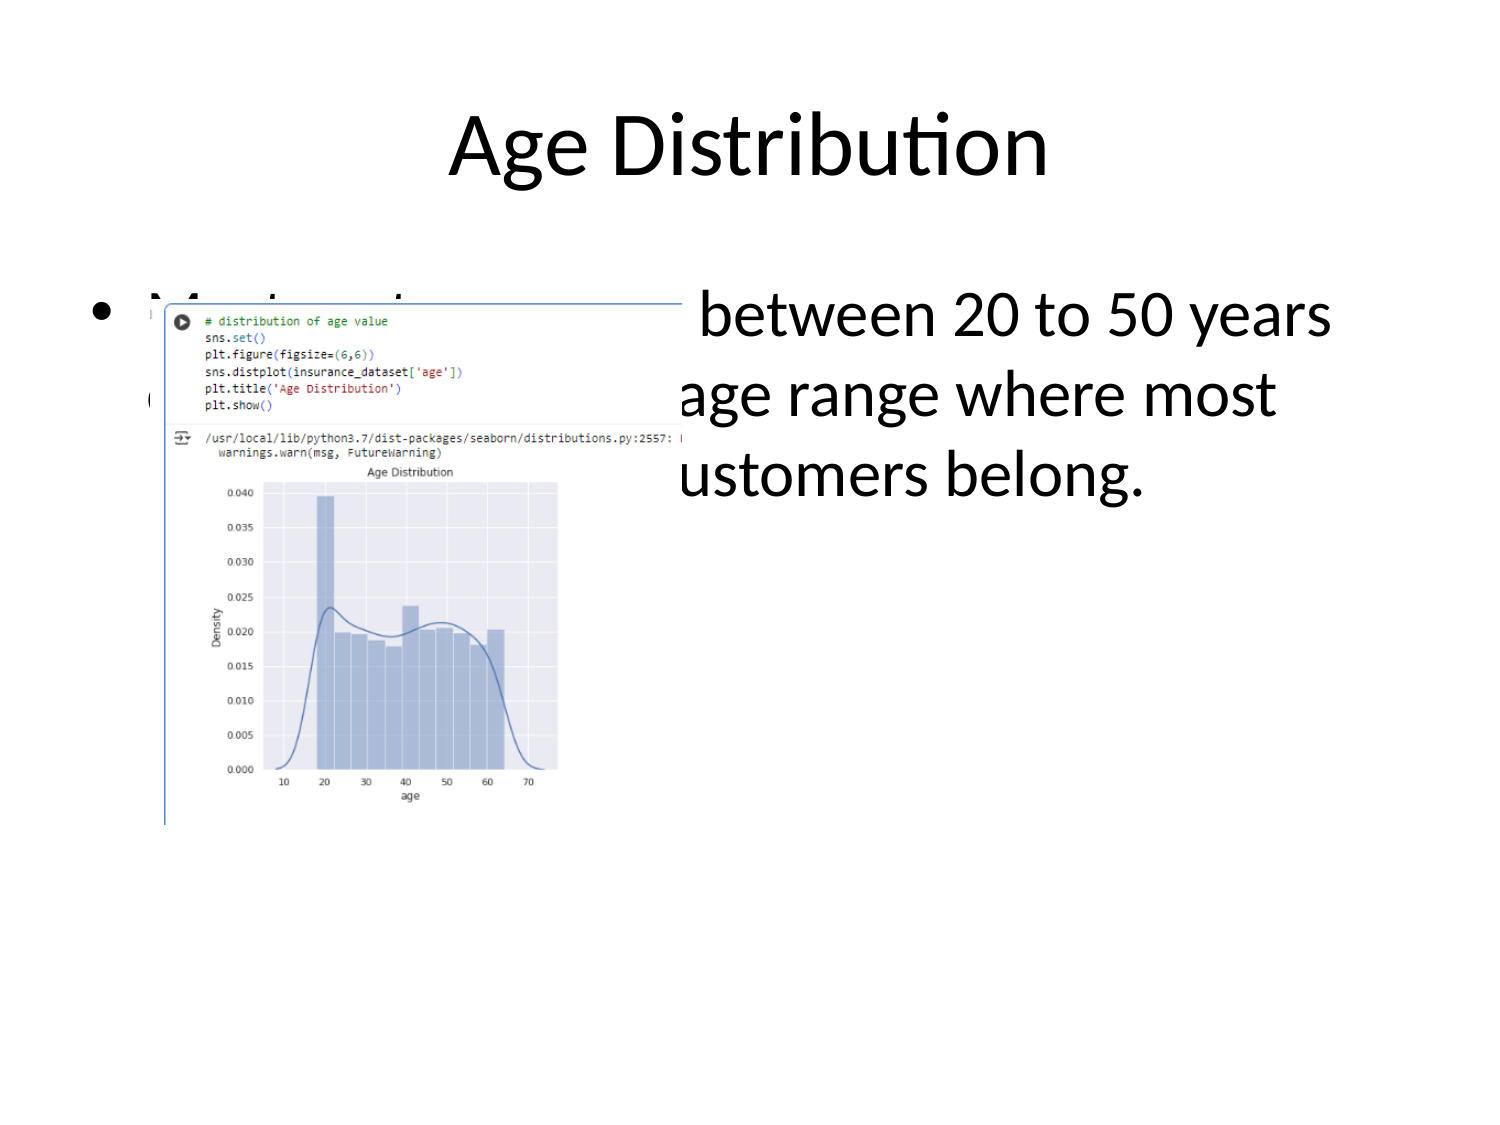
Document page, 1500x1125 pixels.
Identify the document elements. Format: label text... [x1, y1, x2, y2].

list Most customers are between 20 to 50 years old. This shows the age range where most medical insurance customers belong. [75, 262, 1425, 1005]
title Age Distribution [75, 45, 1425, 233]
picture [149, 299, 682, 826]
